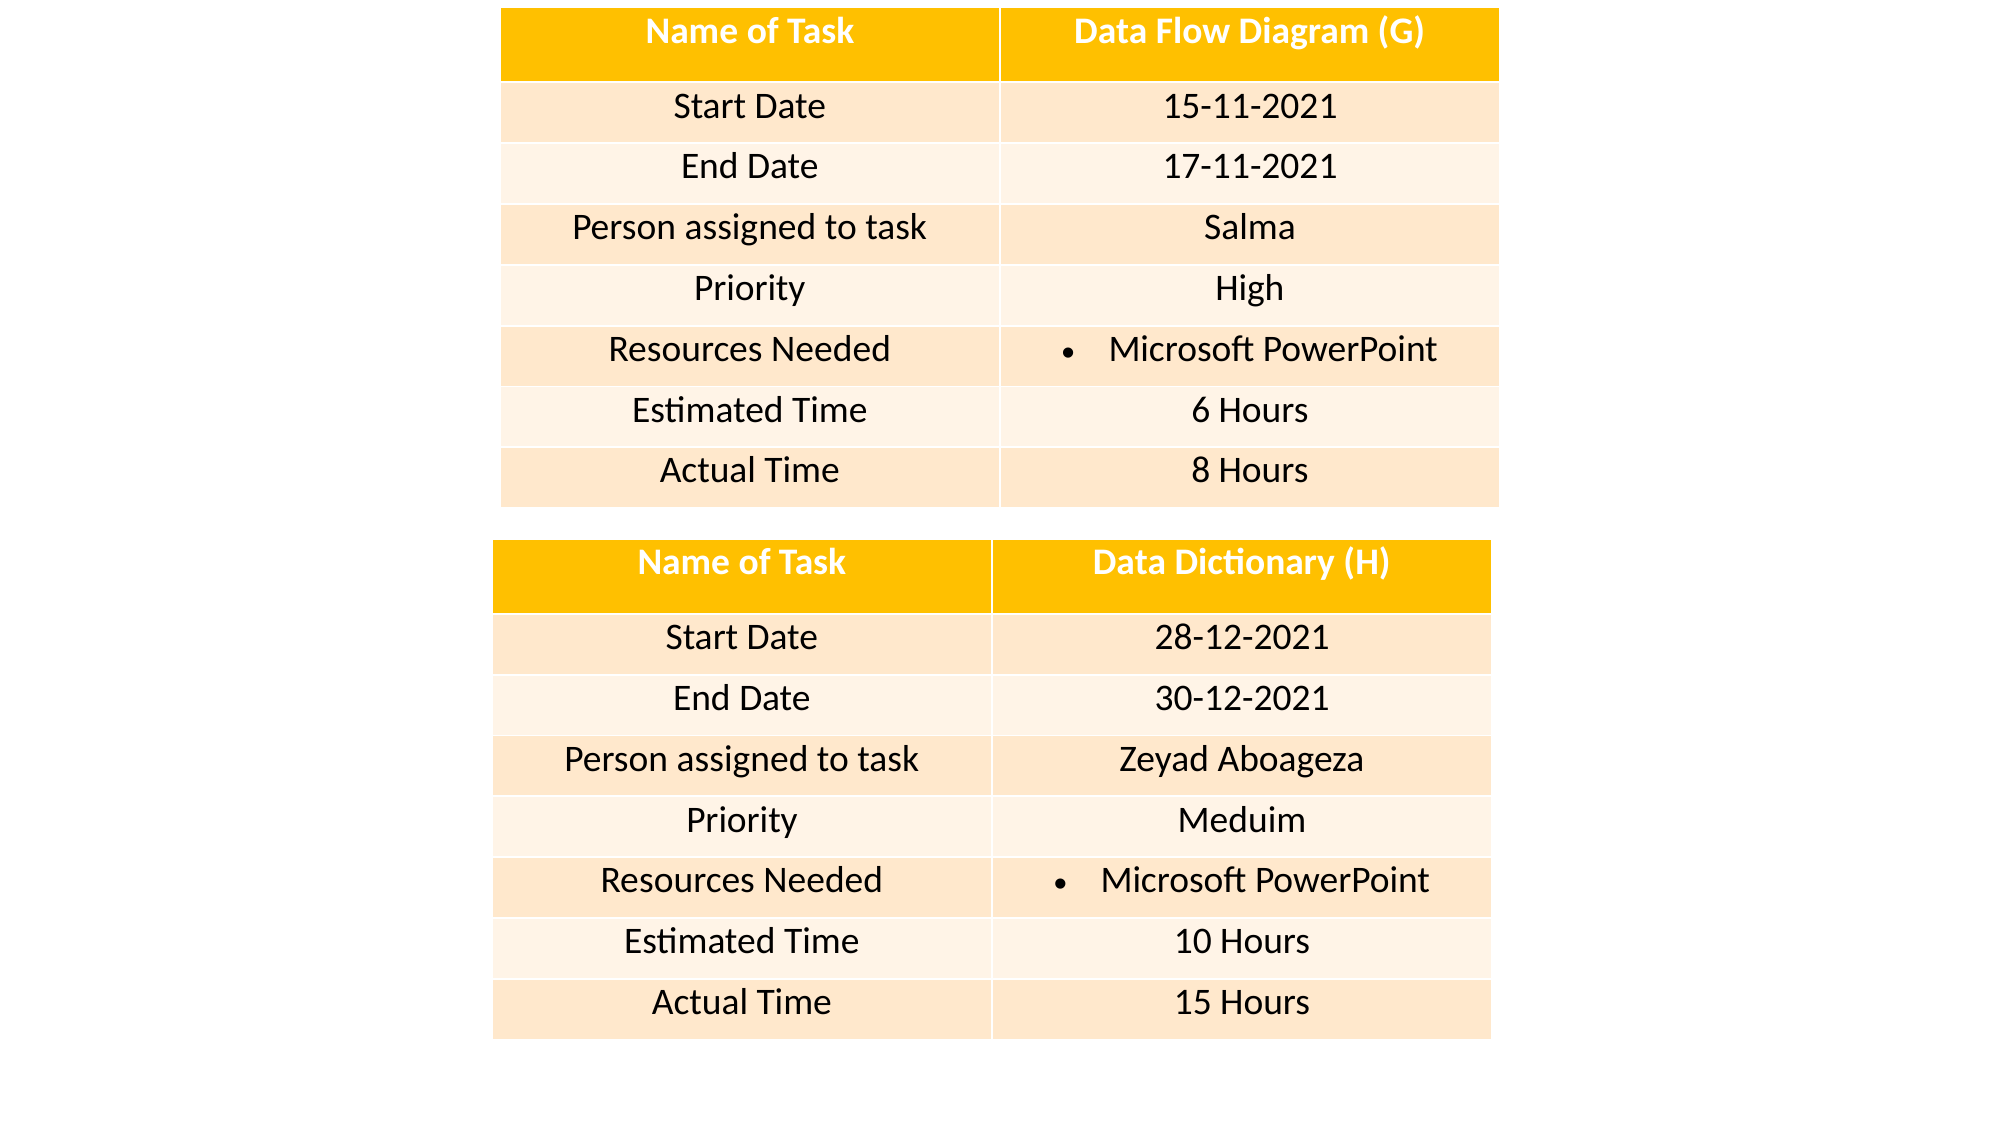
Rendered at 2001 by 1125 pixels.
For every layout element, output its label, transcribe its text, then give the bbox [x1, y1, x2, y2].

table_cell 15 Hours [993, 980, 1491, 1039]
table_cell Start Date [493, 615, 991, 674]
table_cell Person assigned to task [493, 736, 991, 795]
table_cell Meduim [993, 797, 1491, 856]
table_cell End Date [493, 676, 991, 735]
table_cell Microsoft PowerPoint [1001, 327, 1499, 386]
table_cell 8 Hours [1001, 448, 1499, 507]
table_cell 28-12-2021 [993, 615, 1491, 674]
table_cell 6 Hours [1001, 387, 1499, 446]
table_cell Person assigned to task [501, 205, 999, 264]
table_cell Resources Needed [501, 327, 999, 386]
table_header Name of Task [493, 540, 991, 613]
table_cell High [1001, 266, 1499, 325]
table_cell Resources Needed [493, 858, 991, 917]
table_cell 30-12-2021 [993, 676, 1491, 735]
table_cell Actual Time [501, 448, 999, 507]
table_cell Actual Time [493, 980, 991, 1039]
table_header Name of Task [501, 8, 999, 81]
table_cell End Date [501, 144, 999, 203]
table_cell 15-11-2021 [1001, 83, 1499, 142]
table_cell Estimated Time [493, 919, 991, 978]
table_cell Zeyad Aboageza [993, 736, 1491, 795]
table_cell 17-11-2021 [1001, 144, 1499, 203]
table_cell Salma [1001, 205, 1499, 264]
table_cell Priority [501, 266, 999, 325]
table_cell 10 Hours [993, 919, 1491, 978]
table_cell Estimated Time [501, 387, 999, 446]
table_cell Start Date [501, 83, 999, 142]
table_cell Priority [493, 797, 991, 856]
table_header Data Flow Diagram (G) [1001, 8, 1499, 81]
table_header Data Dictionary (H) [993, 540, 1491, 613]
table_cell Microsoft PowerPoint [993, 858, 1491, 917]
